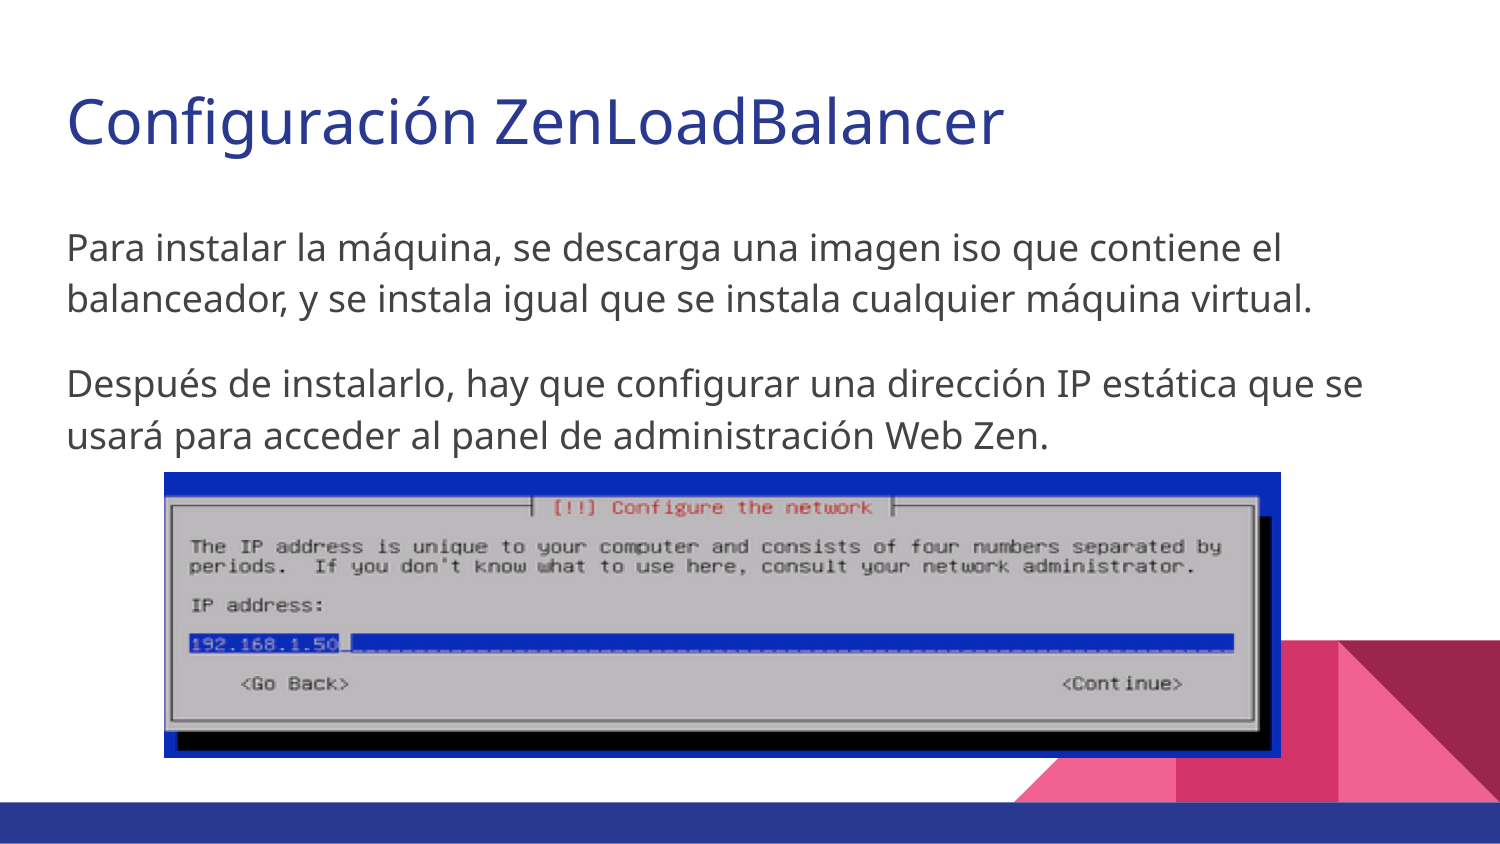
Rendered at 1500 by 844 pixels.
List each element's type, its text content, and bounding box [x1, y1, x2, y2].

picture [163, 471, 1281, 759]
list Para instalar la máquina, se descarga una imagen iso que contiene el balanceador, y se instala igual que se instala cualquier máquina virtual. Después de instalarlo, hay que configurar una dirección IP estática que se usará para acceder al panel de administración Web Zen. [51, 201, 1449, 750]
title Configuración ZenLoadBalancer [51, 67, 1449, 167]
